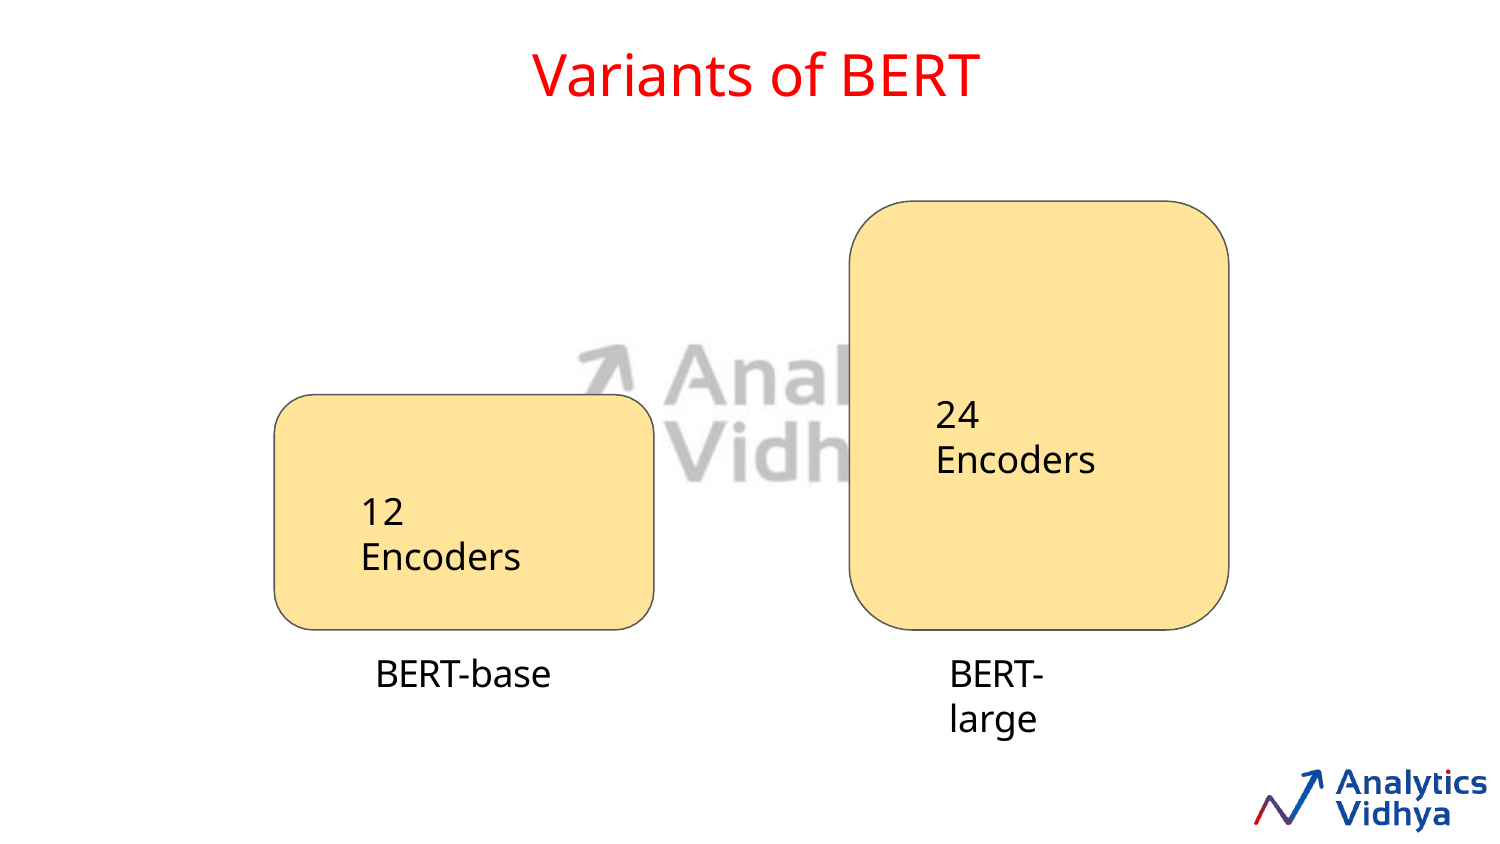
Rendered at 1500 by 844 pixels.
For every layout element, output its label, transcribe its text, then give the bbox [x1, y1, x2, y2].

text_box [848, 200, 1230, 632]
picture [450, 337, 848, 500]
text_box BERT-base [372, 650, 553, 740]
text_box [273, 393, 655, 632]
picture [1233, 757, 1500, 844]
text_box BERT-large [946, 650, 1129, 740]
title Variants of BERT [362, 35, 1138, 179]
